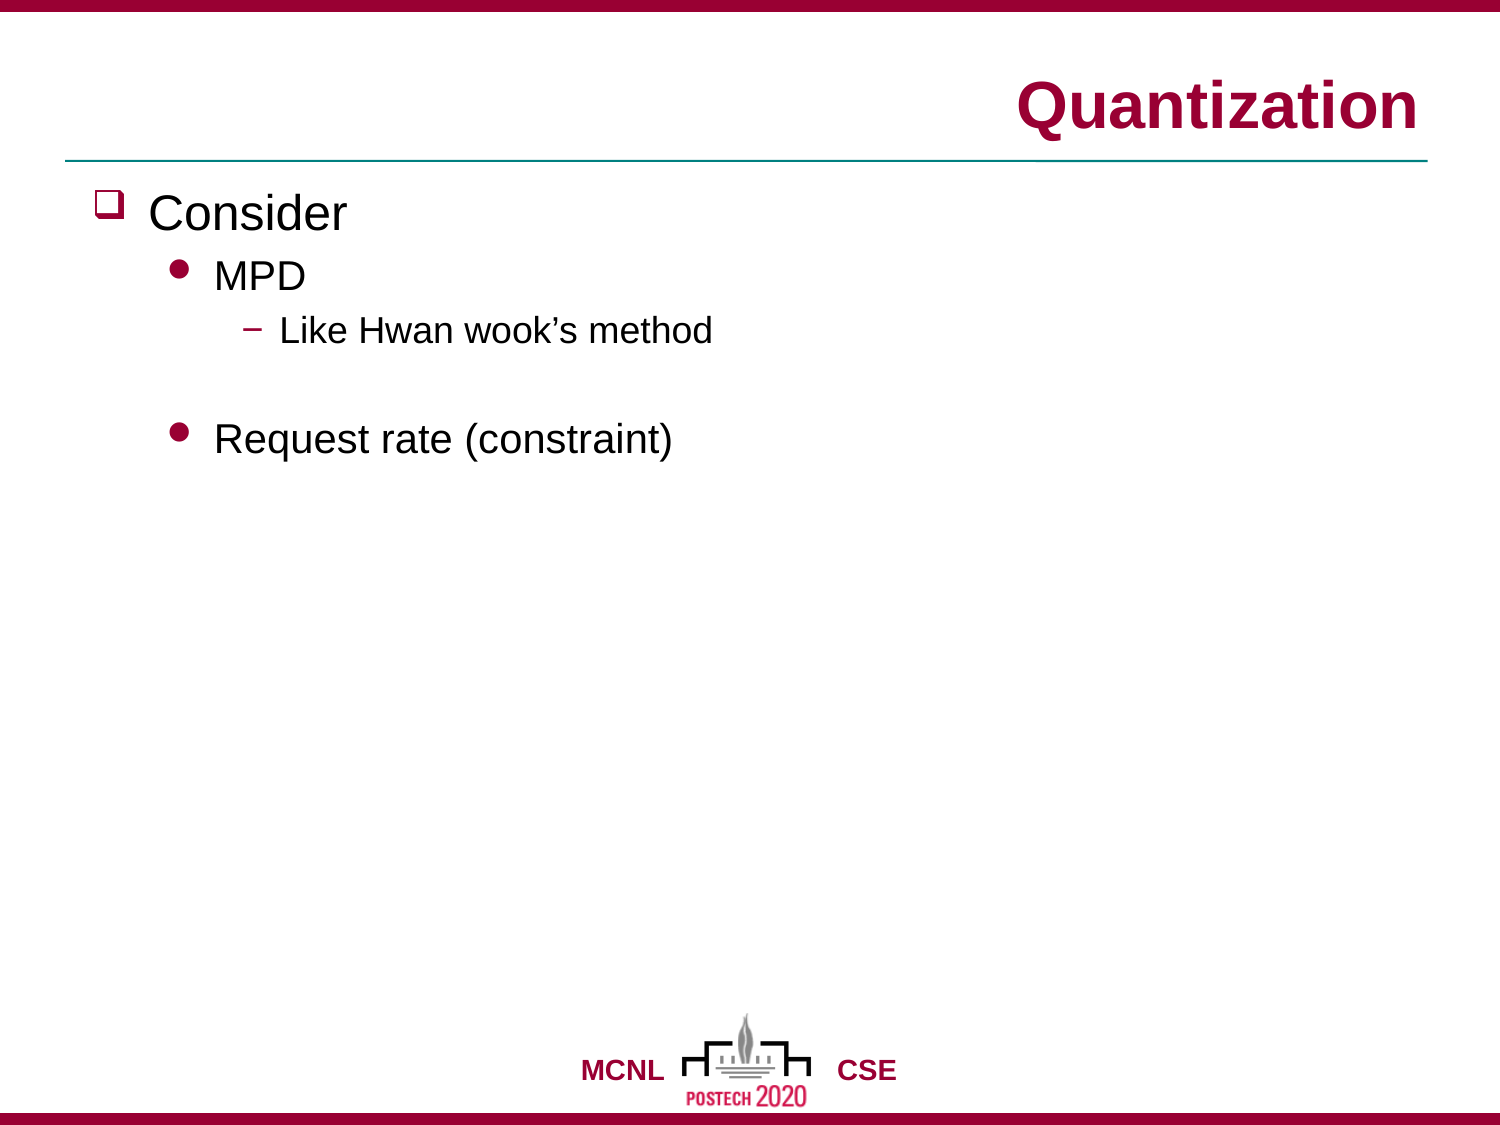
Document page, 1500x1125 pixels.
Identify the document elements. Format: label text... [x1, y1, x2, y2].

list Consider MPD Like Hwan wook’s method Request rate (constraint) [76, 172, 1427, 1024]
picture [672, 1024, 820, 1111]
title Quantization [74, 36, 1436, 150]
